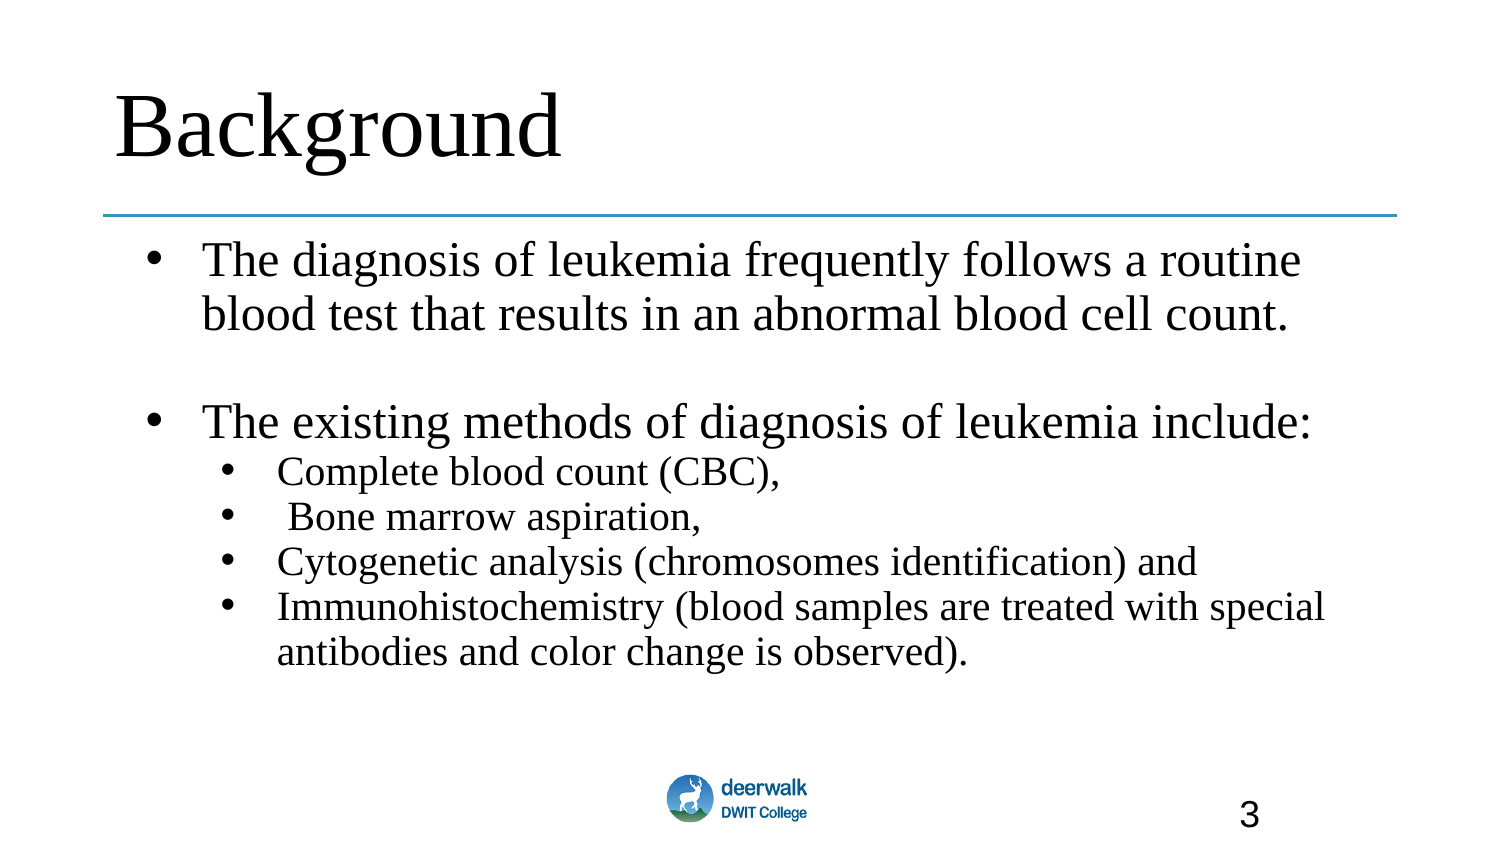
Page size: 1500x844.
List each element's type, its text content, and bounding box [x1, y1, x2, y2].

picture [655, 760, 827, 840]
list The diagnosis of leukemia frequently follows a routine blood test that results in an abnormal blood cell count. The existing methods of diagnosis of leukemia include: Complete blood count (CBC), Bone marrow aspiration, Cytogenetic analysis (chromosomes identification) and Immunohistochemistry (blood samples are treated with special antibodies and color change is observed). [103, 221, 1397, 760]
title Background [103, 44, 1397, 208]
slide_number 3 [1228, 783, 1313, 828]
